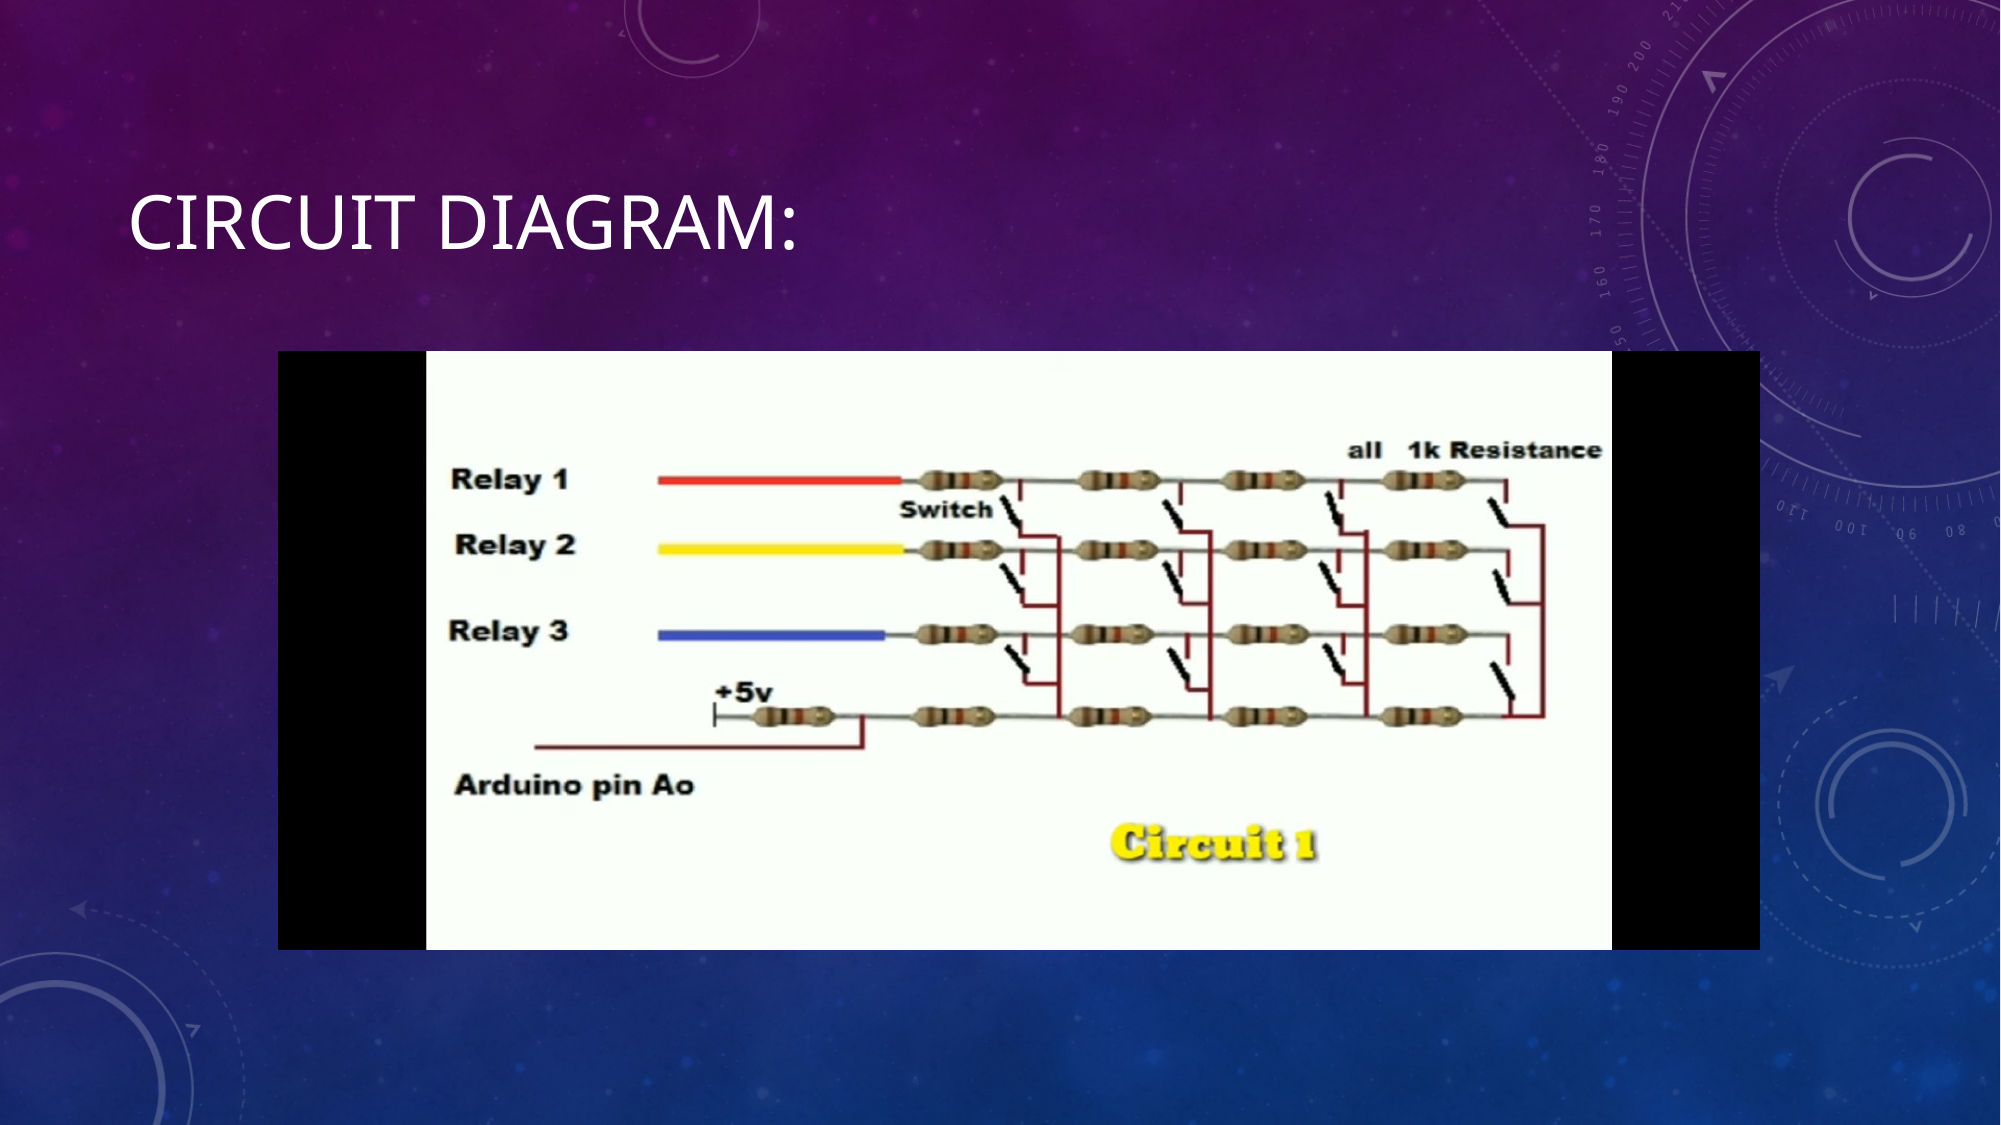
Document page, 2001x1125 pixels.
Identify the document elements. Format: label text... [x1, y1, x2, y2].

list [278, 350, 1761, 951]
title Circuit diagram: [112, 99, 1775, 339]
picture [0, 0, 2001, 1125]
